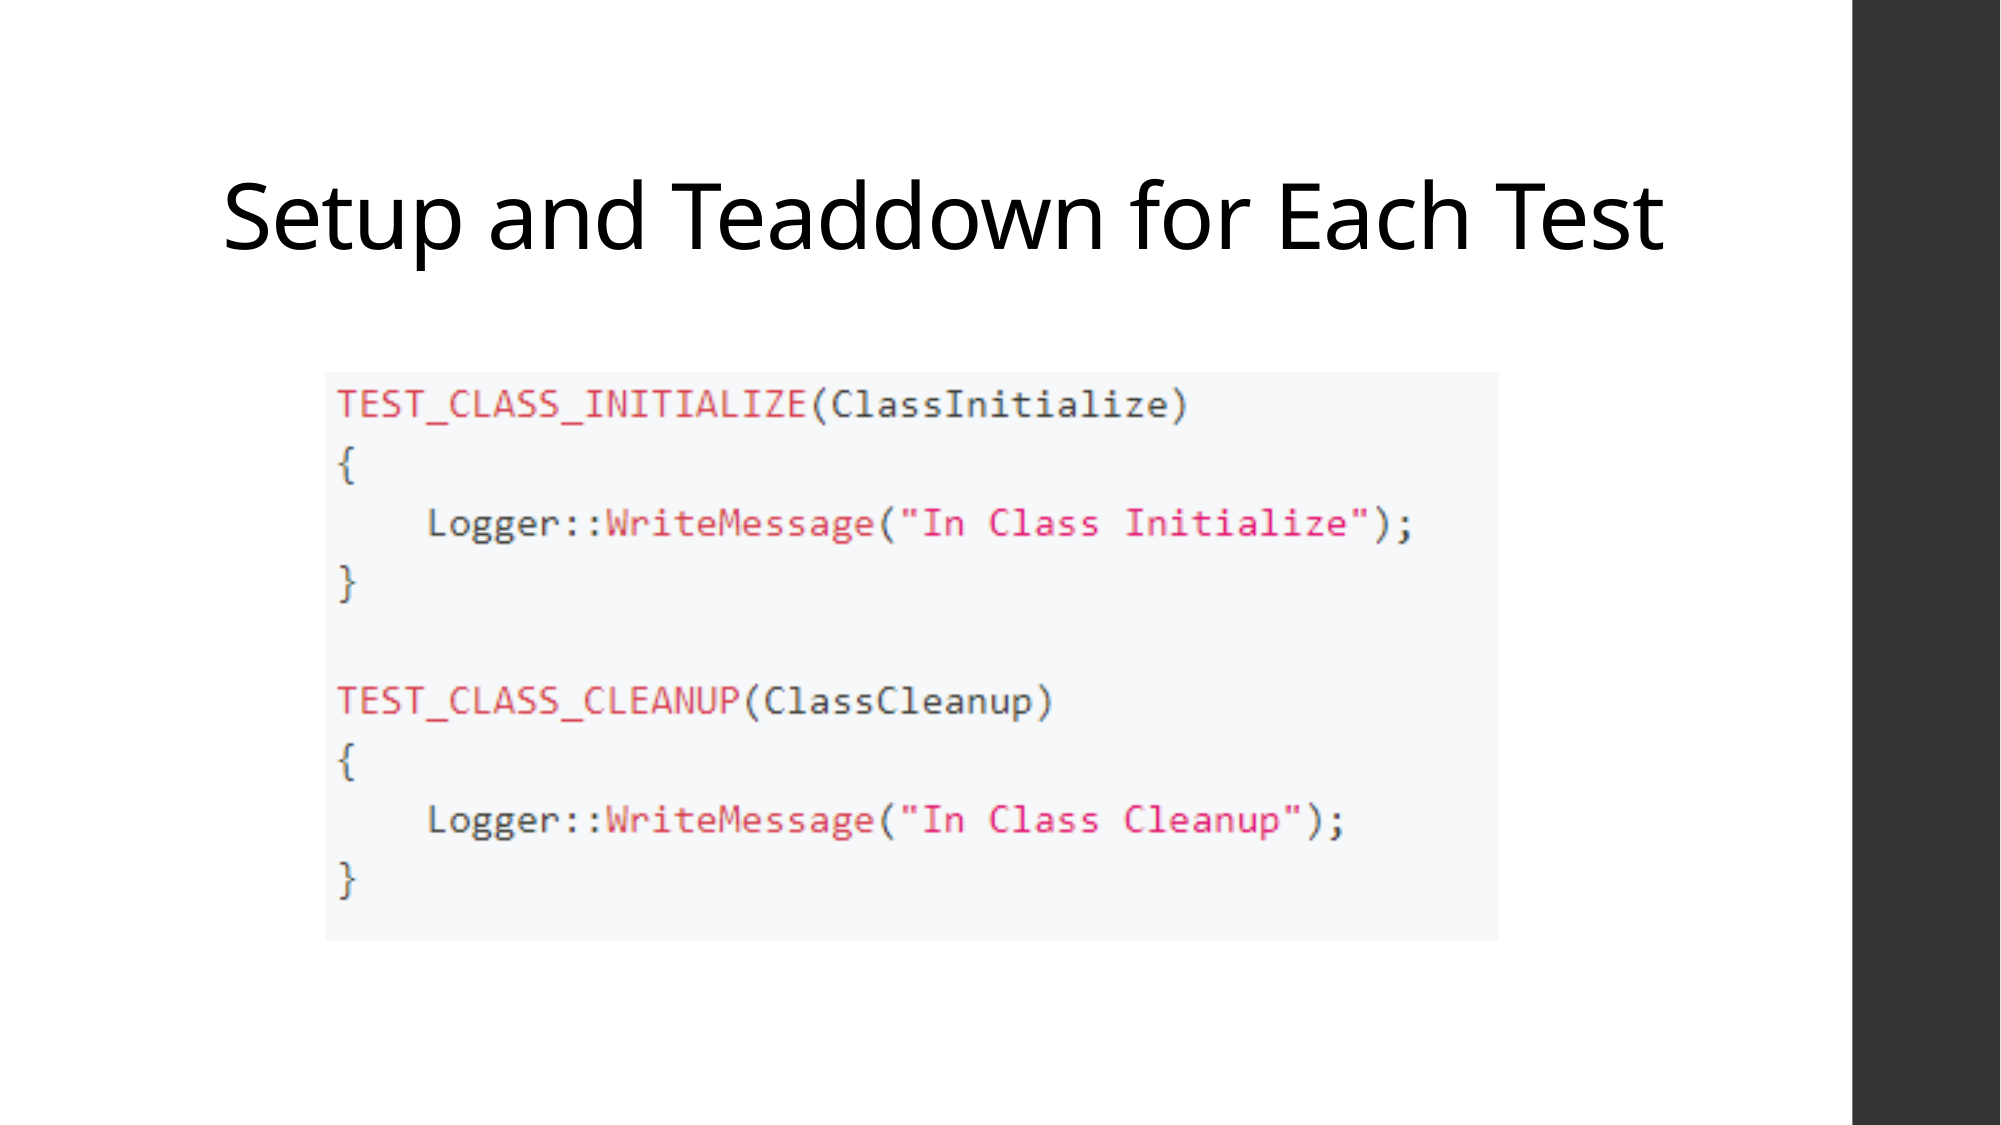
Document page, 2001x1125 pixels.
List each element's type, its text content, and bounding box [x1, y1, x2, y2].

title Setup and Teaddown for Each Test [206, 60, 1797, 278]
picture [325, 372, 1499, 941]
